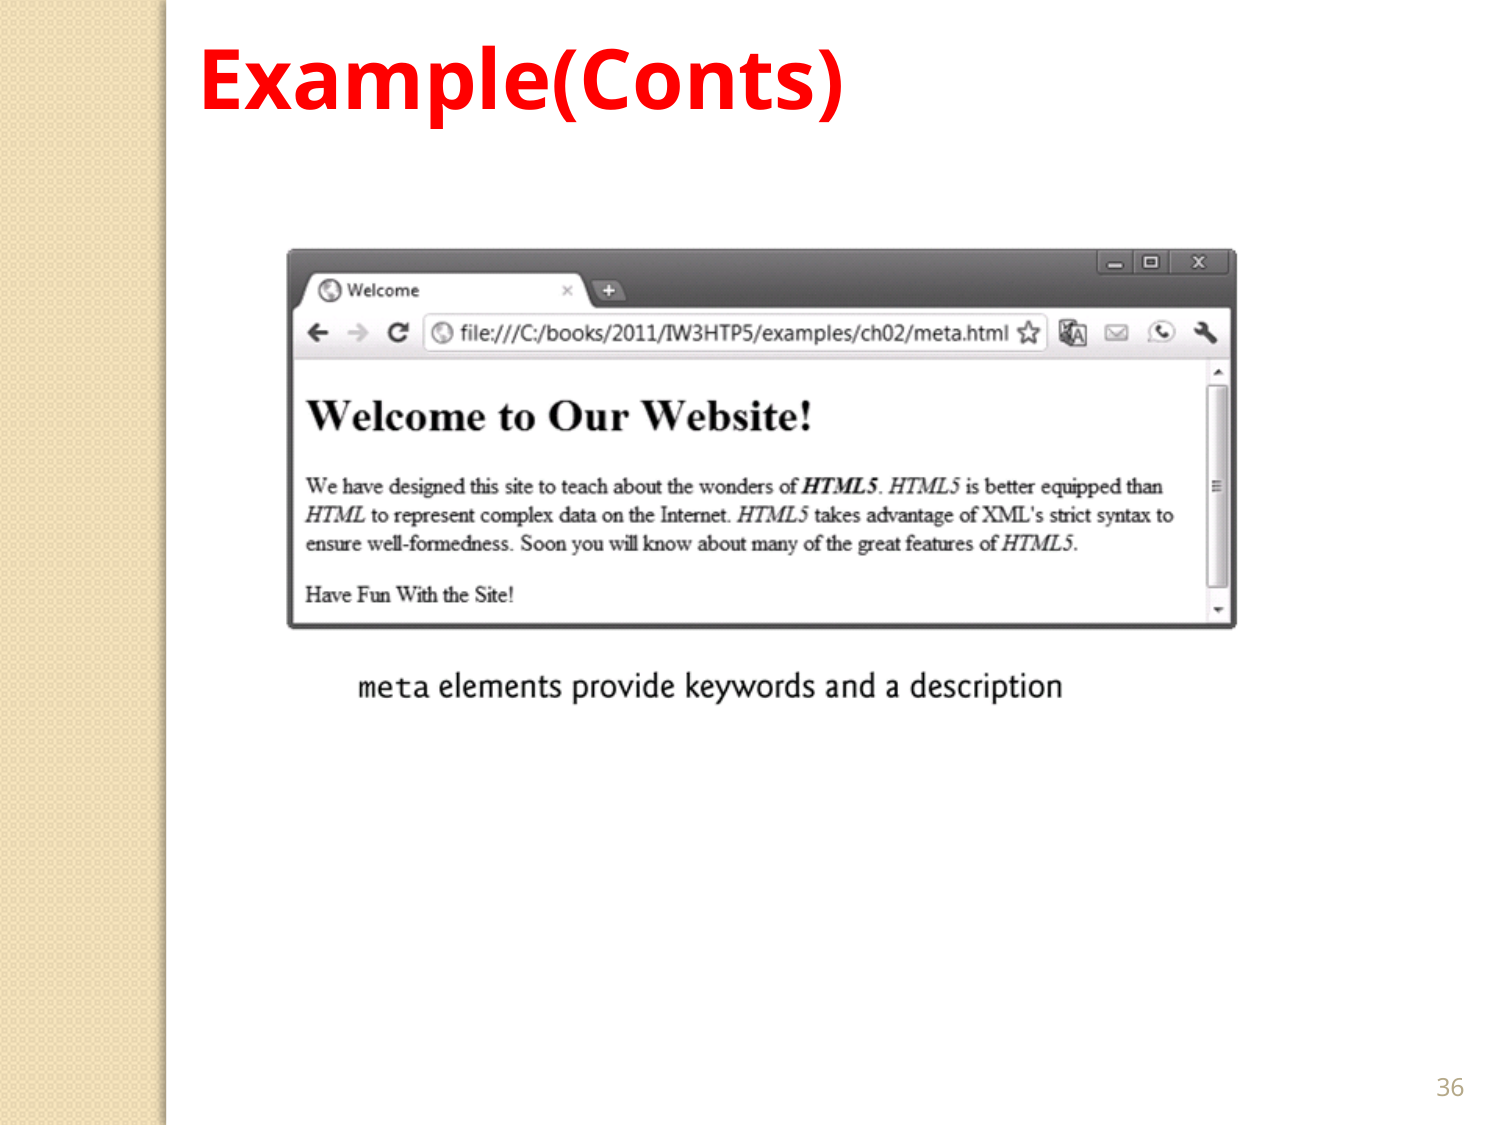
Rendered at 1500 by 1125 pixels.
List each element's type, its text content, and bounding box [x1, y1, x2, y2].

slide_number 36 [1413, 1034, 1488, 1113]
picture [209, 196, 1342, 760]
text_box Example(Conts) [182, 19, 1413, 149]
